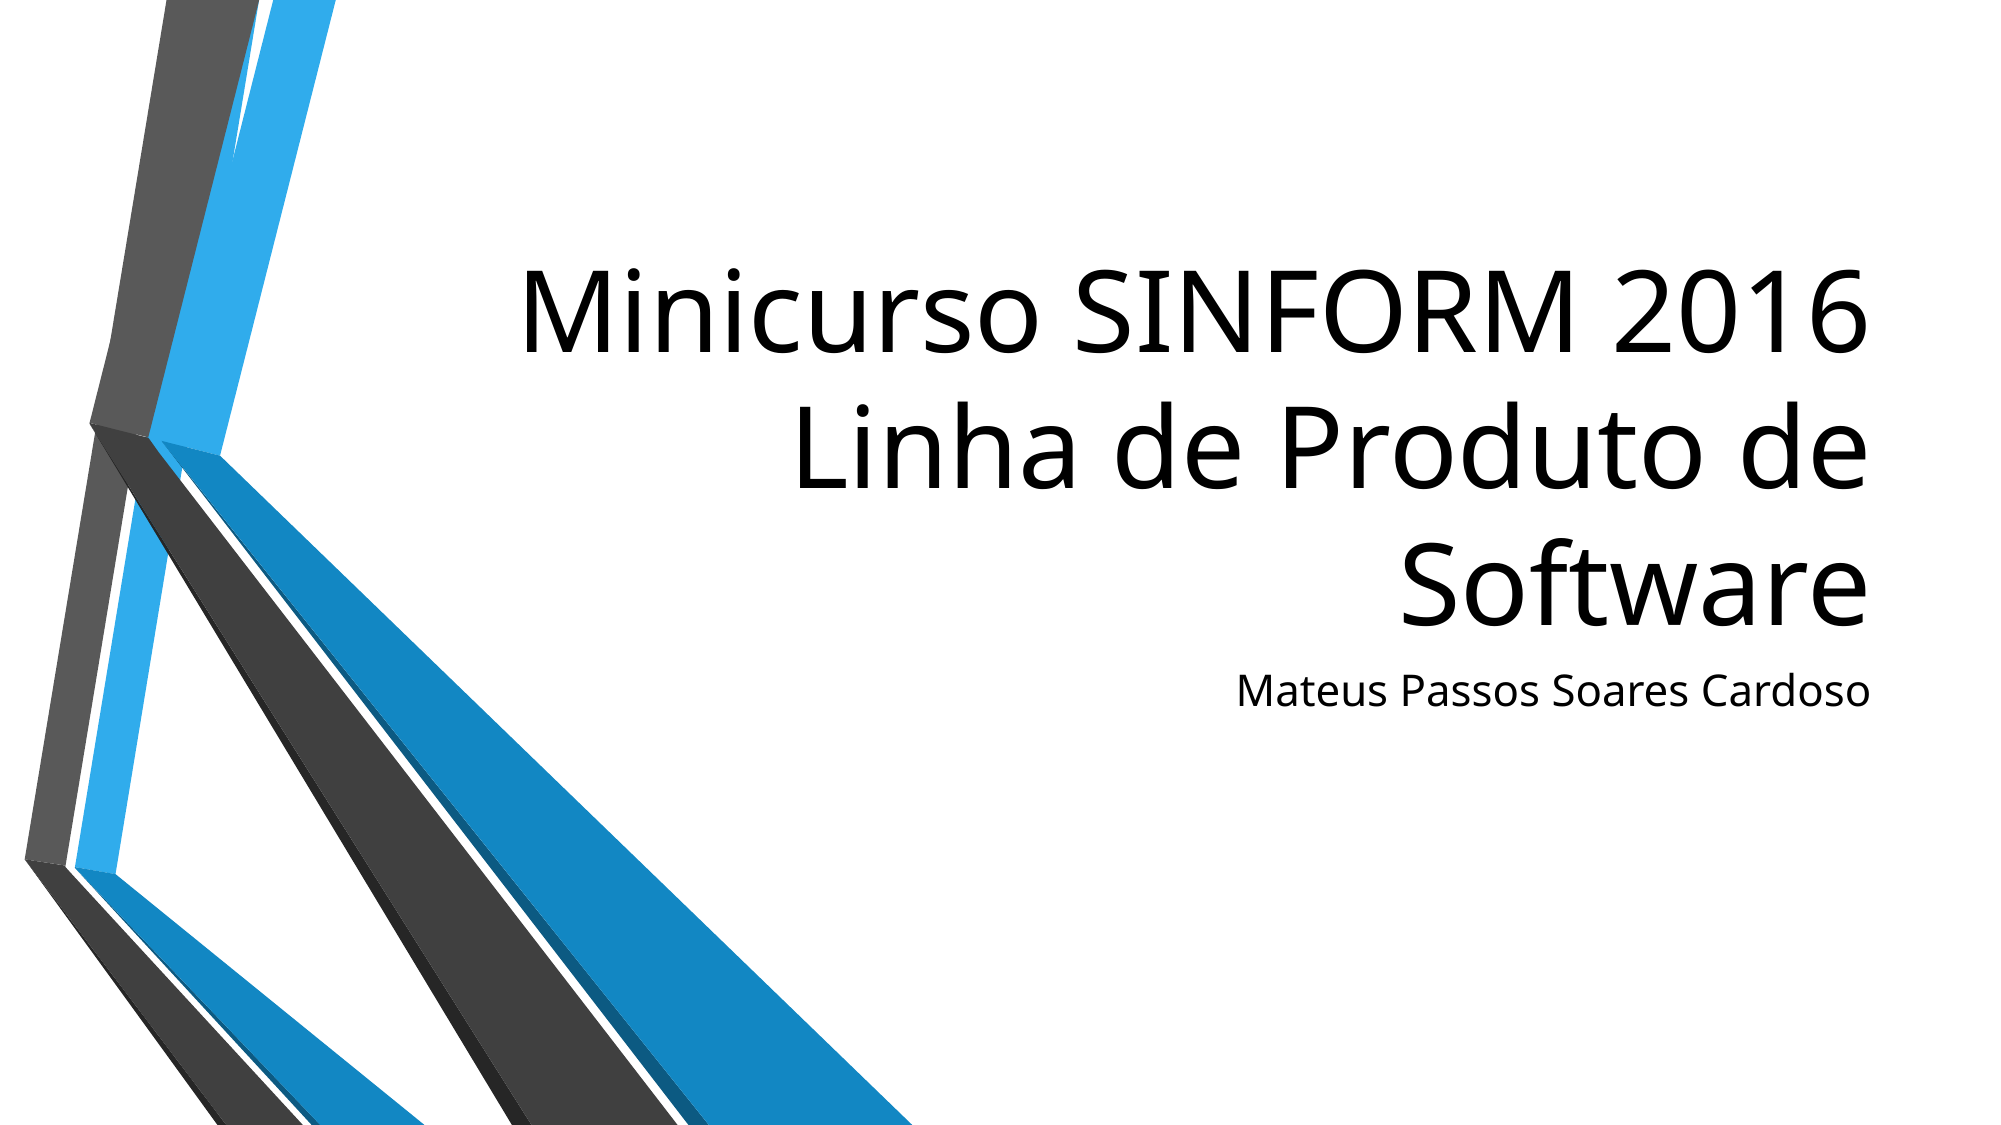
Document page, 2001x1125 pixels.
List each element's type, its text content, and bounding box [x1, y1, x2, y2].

title Minicurso SINFORM 2016 Linha de Produto de Software [480, 226, 1887, 656]
subtitle Mateus Passos Soares Cardoso [740, 655, 1887, 884]
